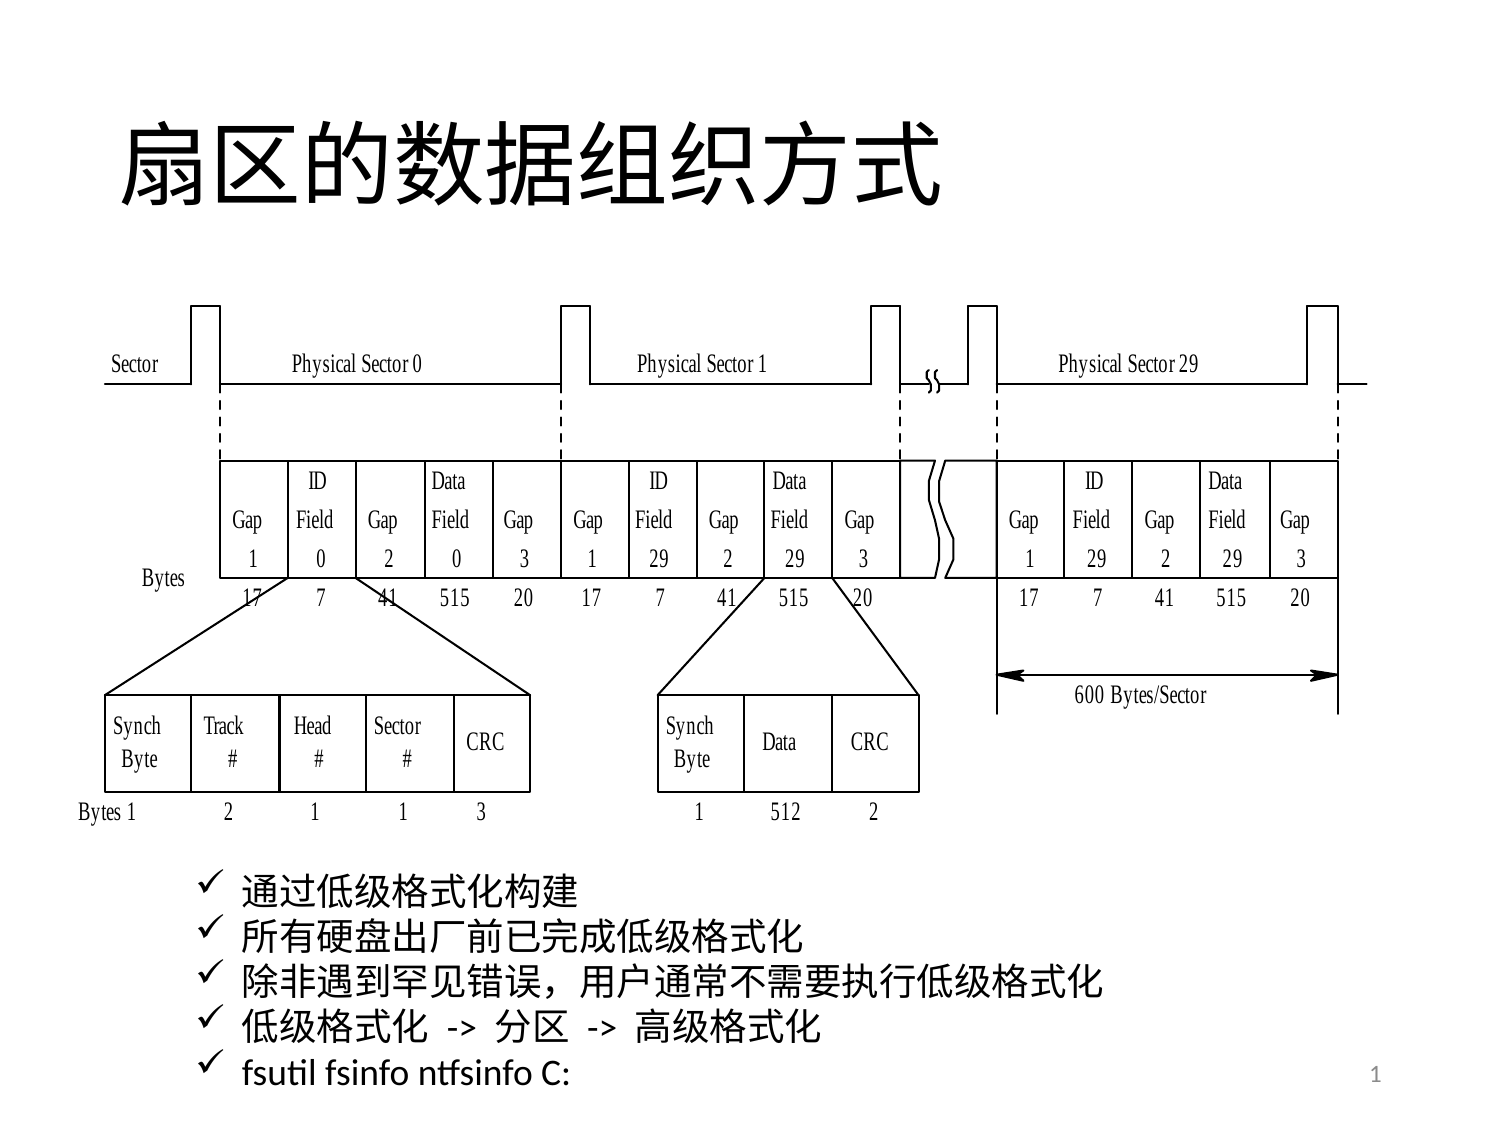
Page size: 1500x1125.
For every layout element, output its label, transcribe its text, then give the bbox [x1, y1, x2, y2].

text_box 通过低级格式化构建 所有硬盘出厂前已完成低级格式化 除非遇到罕见错误，用户通常不需要执行低级格式化 低级格式化 -> 分区 -> 高级格式化 fsutil fsinfo ntfsinfo C: [180, 860, 1193, 1100]
slide_number 1 [1059, 1042, 1397, 1103]
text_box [41, 277, 1459, 840]
title 扇区的数据组织方式 [103, 59, 1397, 277]
